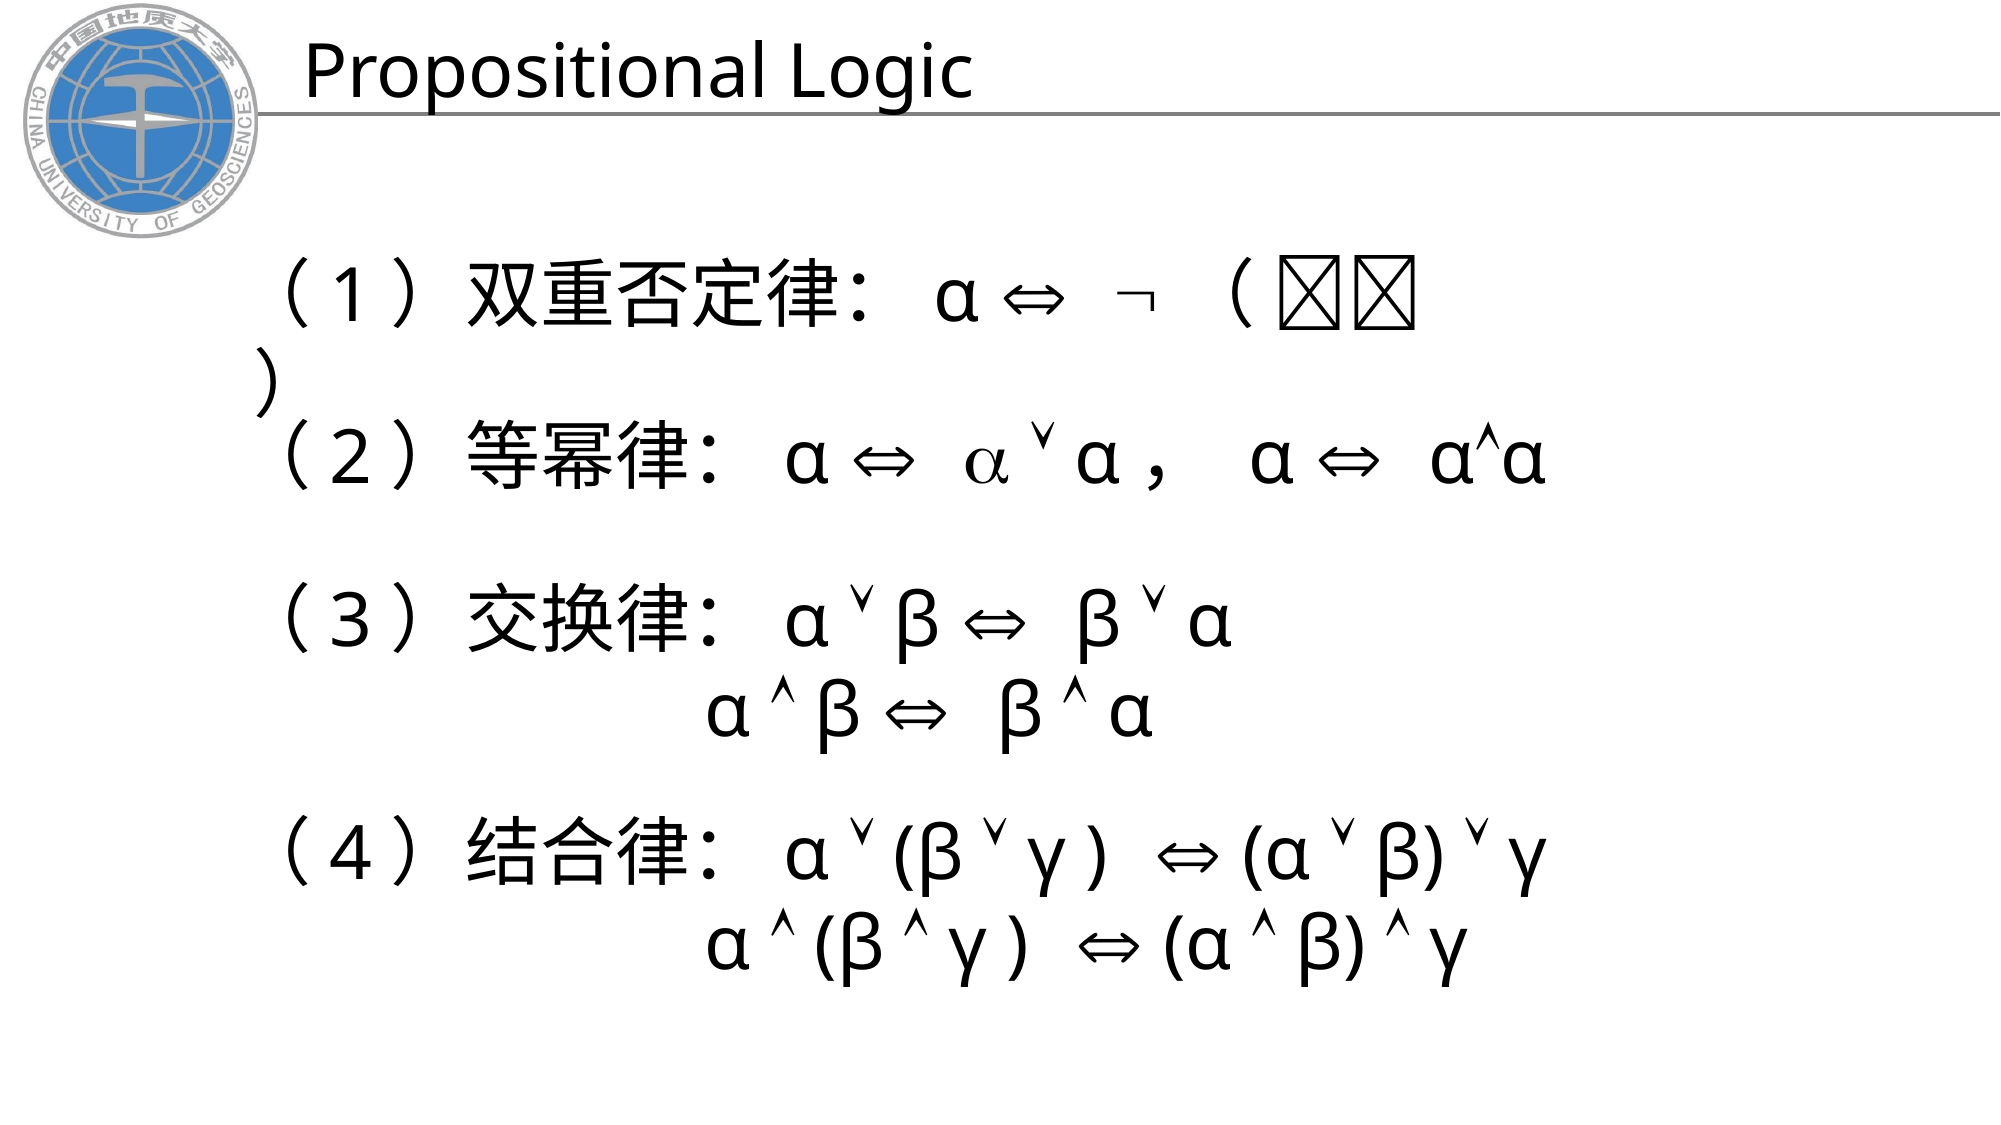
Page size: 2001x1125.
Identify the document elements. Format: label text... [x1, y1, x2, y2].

text_box （1）双重否定律：α  （  ） [221, 238, 1478, 401]
text_box Propositional Logic [287, 15, 1233, 120]
text_box （2）等幂律：α    α， α  αα [221, 401, 1607, 506]
picture [21, 3, 258, 239]
text_box （4）结合律：α  (β  γ )  (α  β)  γ α  (β  γ )  (α  β)  γ [221, 797, 1607, 1082]
text_box （3）交换律：α  β  β  α α  β  β  α [221, 563, 1607, 759]
